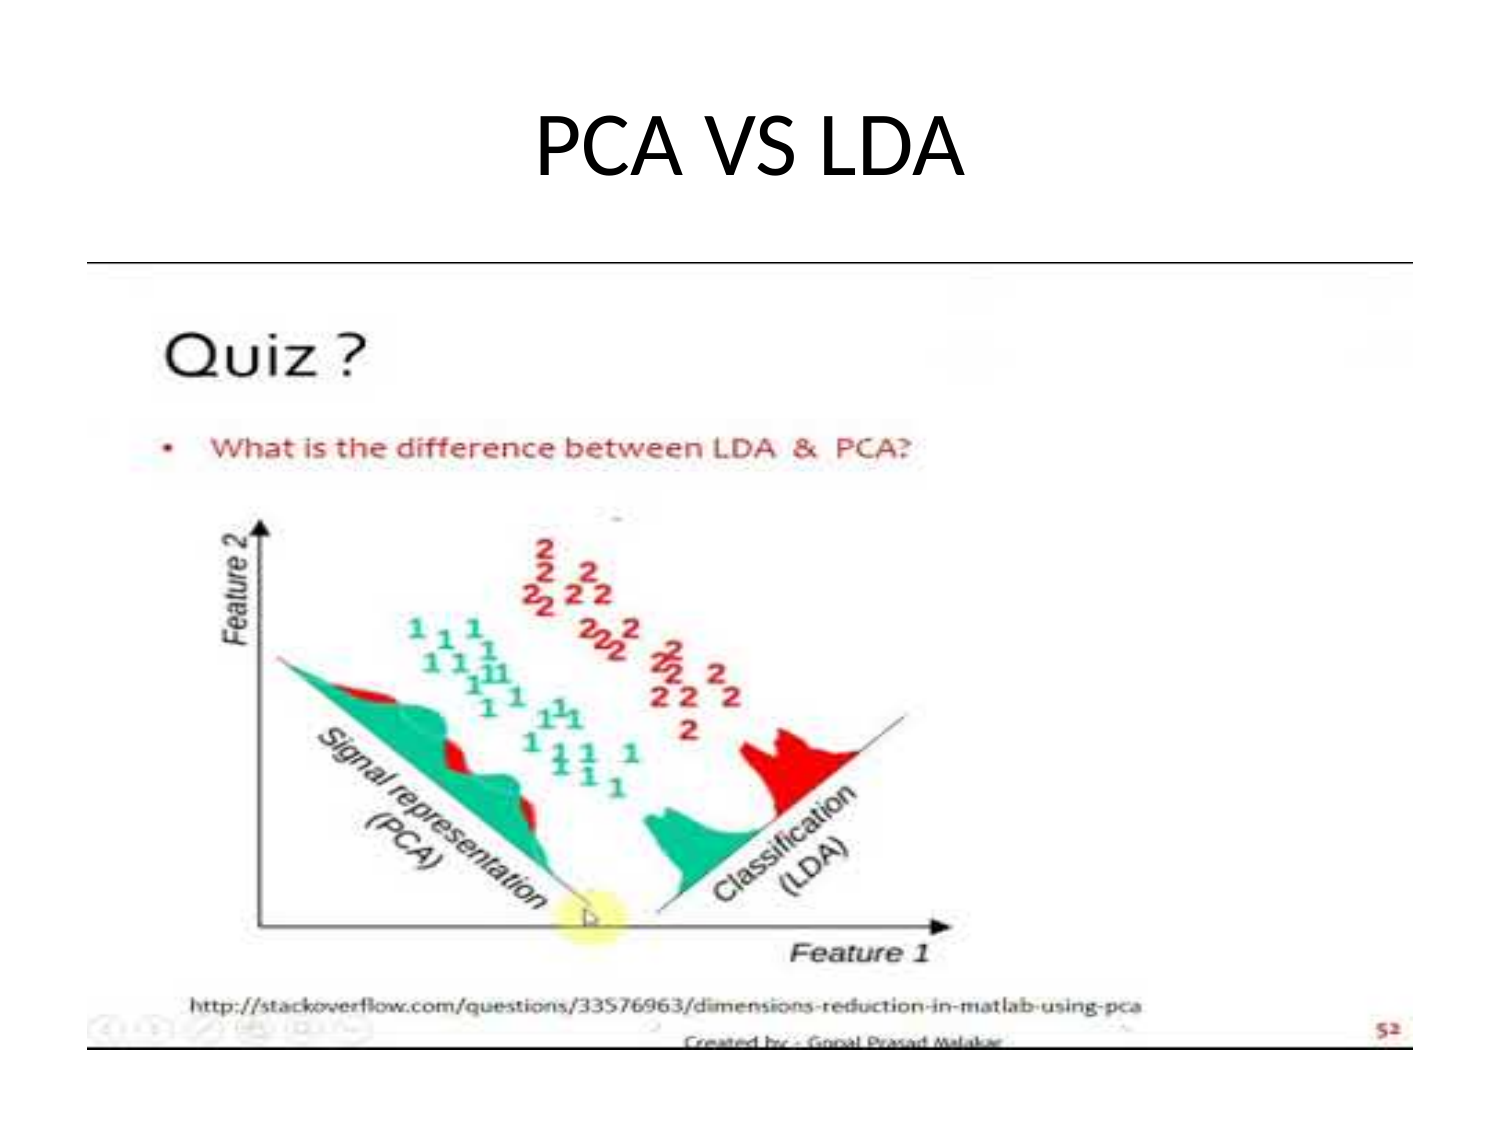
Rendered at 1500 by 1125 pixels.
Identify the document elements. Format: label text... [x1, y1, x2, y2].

picture [87, 262, 1413, 1051]
title PCA VS LDA [75, 45, 1425, 233]
